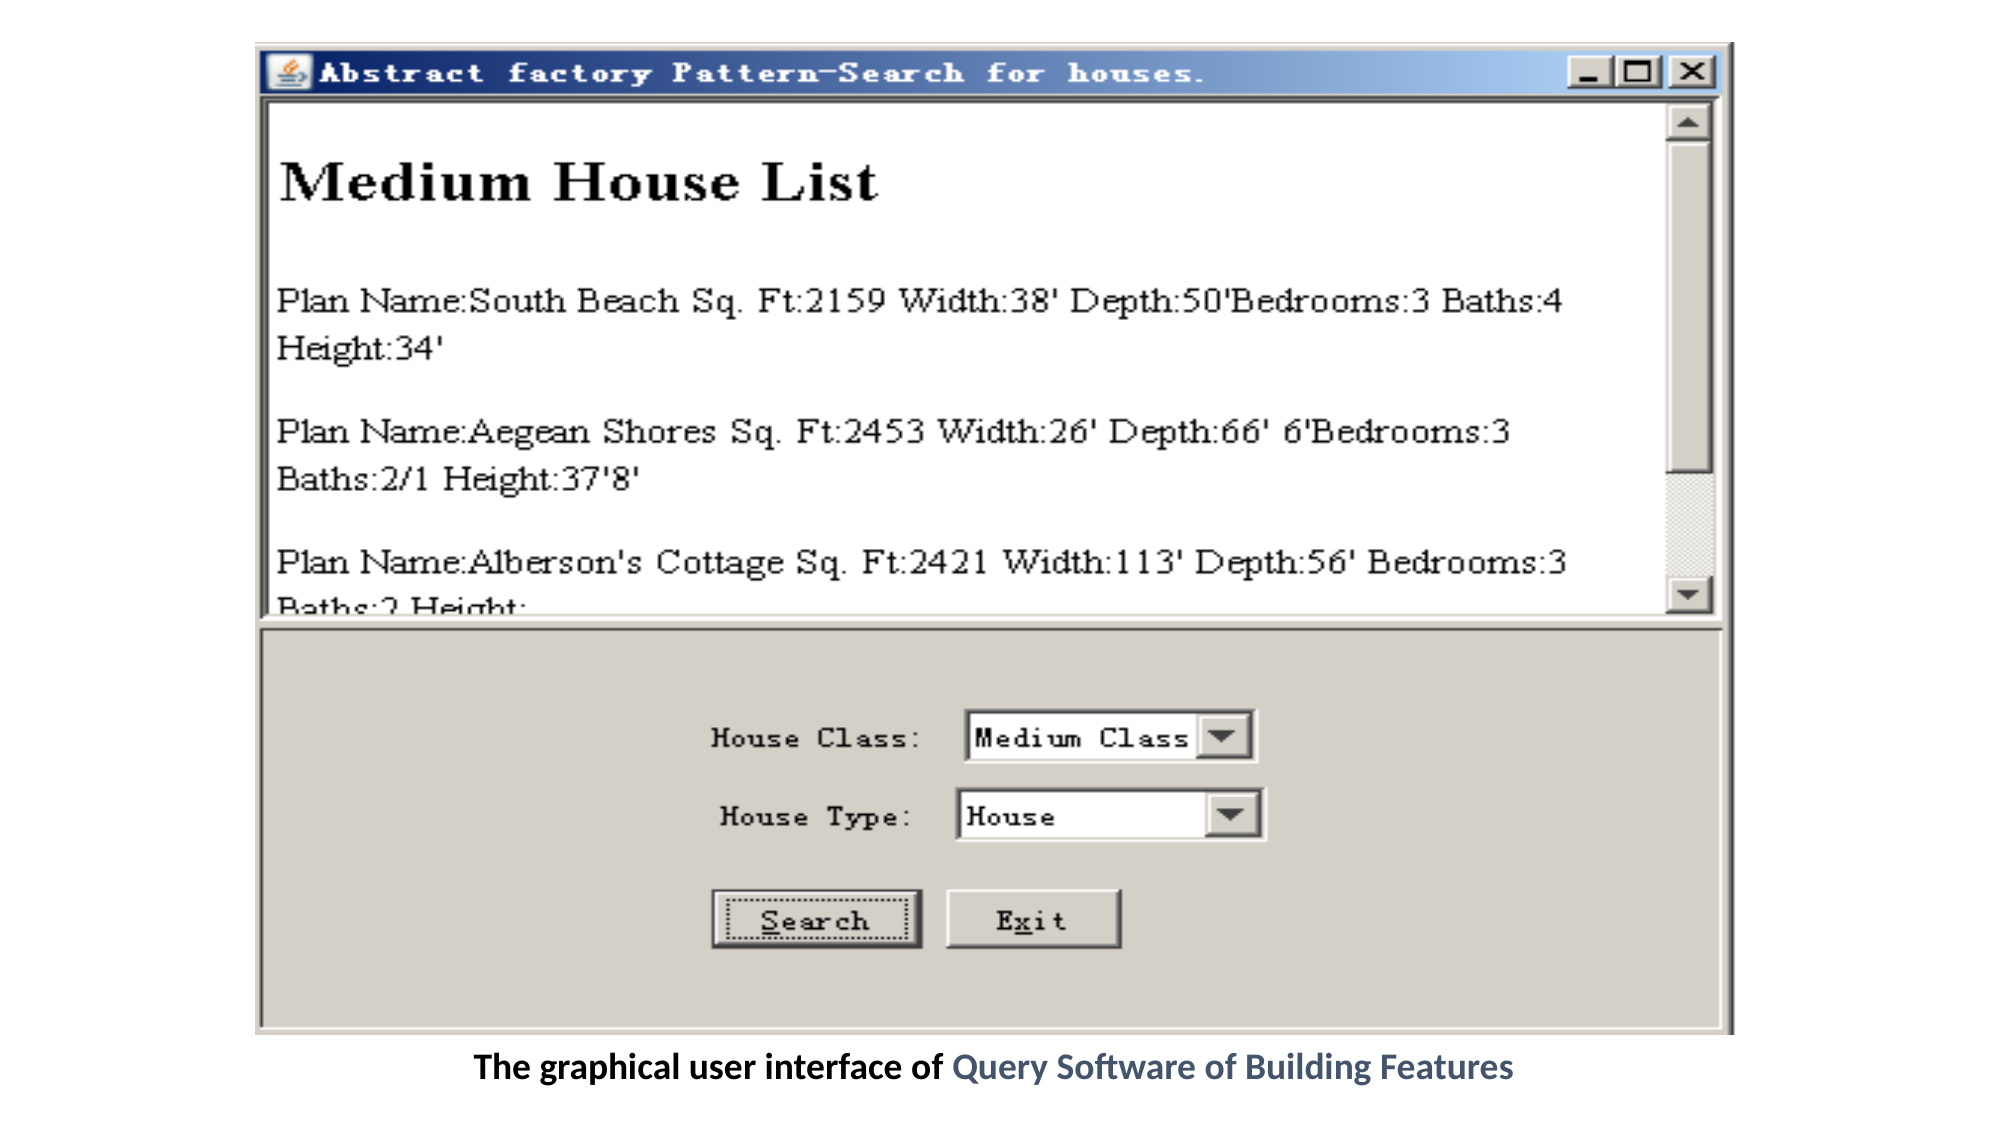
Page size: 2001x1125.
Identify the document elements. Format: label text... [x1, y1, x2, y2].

text_box The graphical user interface of Query Software of Building Features [350, 1035, 1638, 1095]
picture [255, 42, 1738, 1035]
